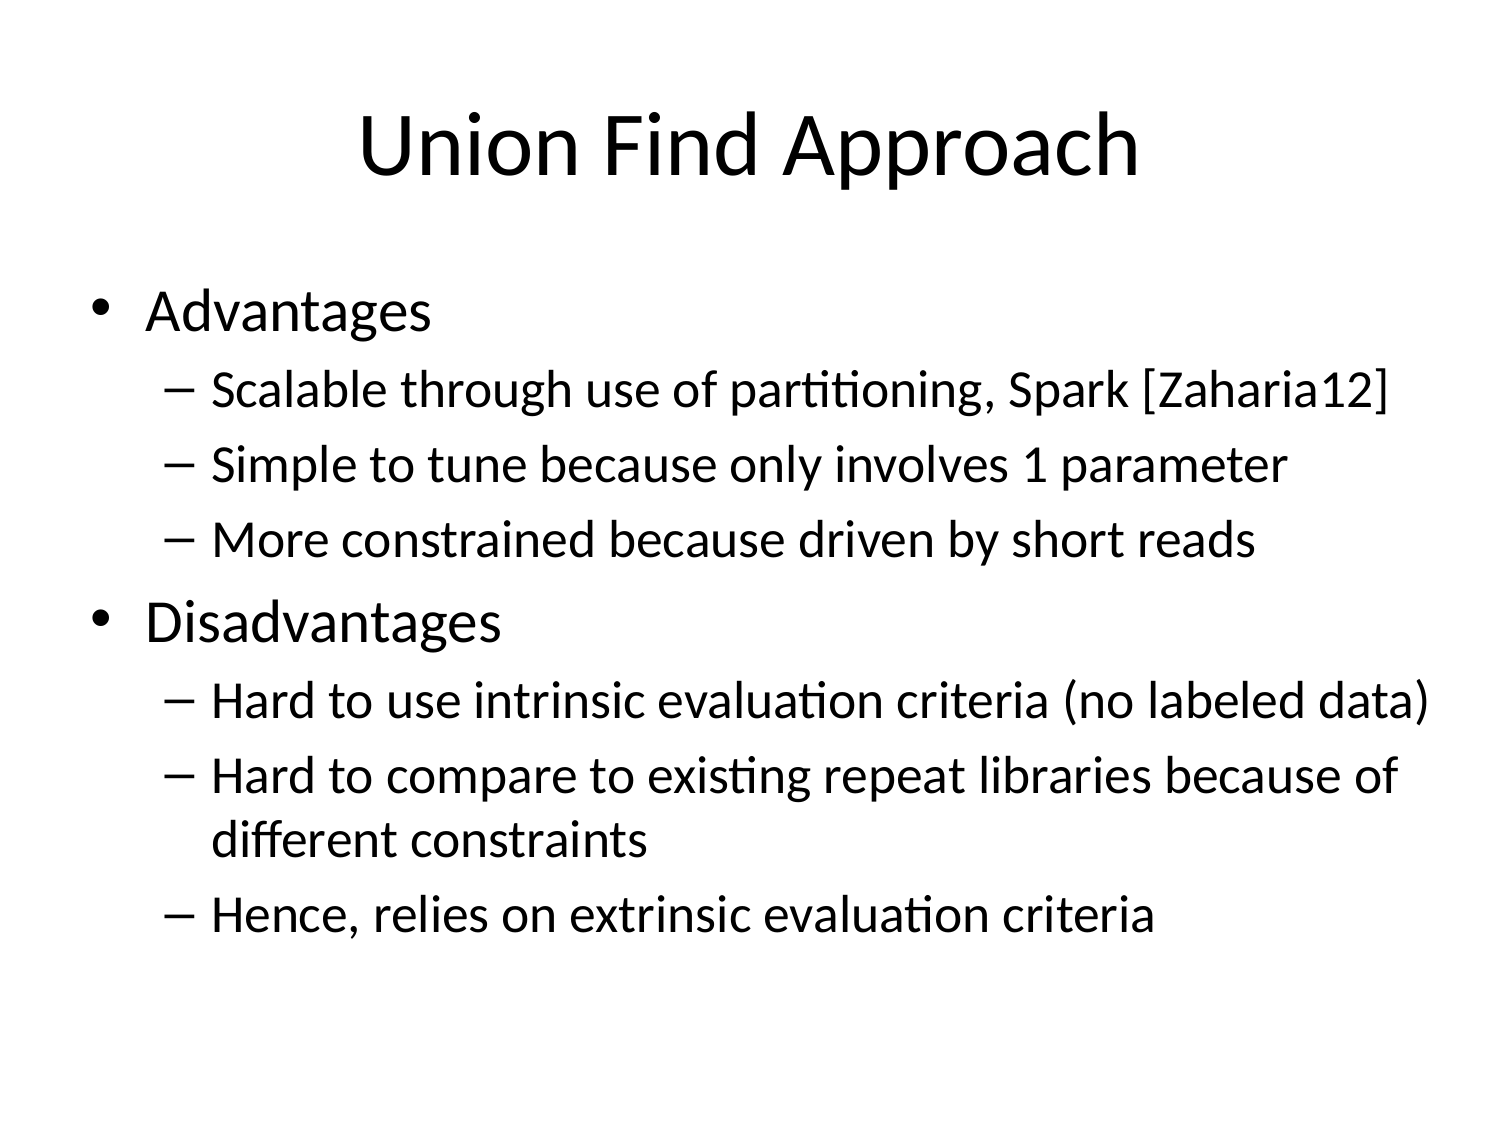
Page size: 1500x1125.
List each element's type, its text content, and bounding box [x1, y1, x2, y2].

title Union Find Approach [75, 45, 1425, 233]
list Advantages Scalable through use of partitioning, Spark [Zaharia12] Simple to tune because only involves 1 parameter More constrained because driven by short reads Disadvantages Hard to use intrinsic evaluation criteria (no labeled data) Hard to compare to existing repeat libraries because of different constraints Hence, relies on extrinsic evaluation criteria [75, 262, 1474, 1005]
